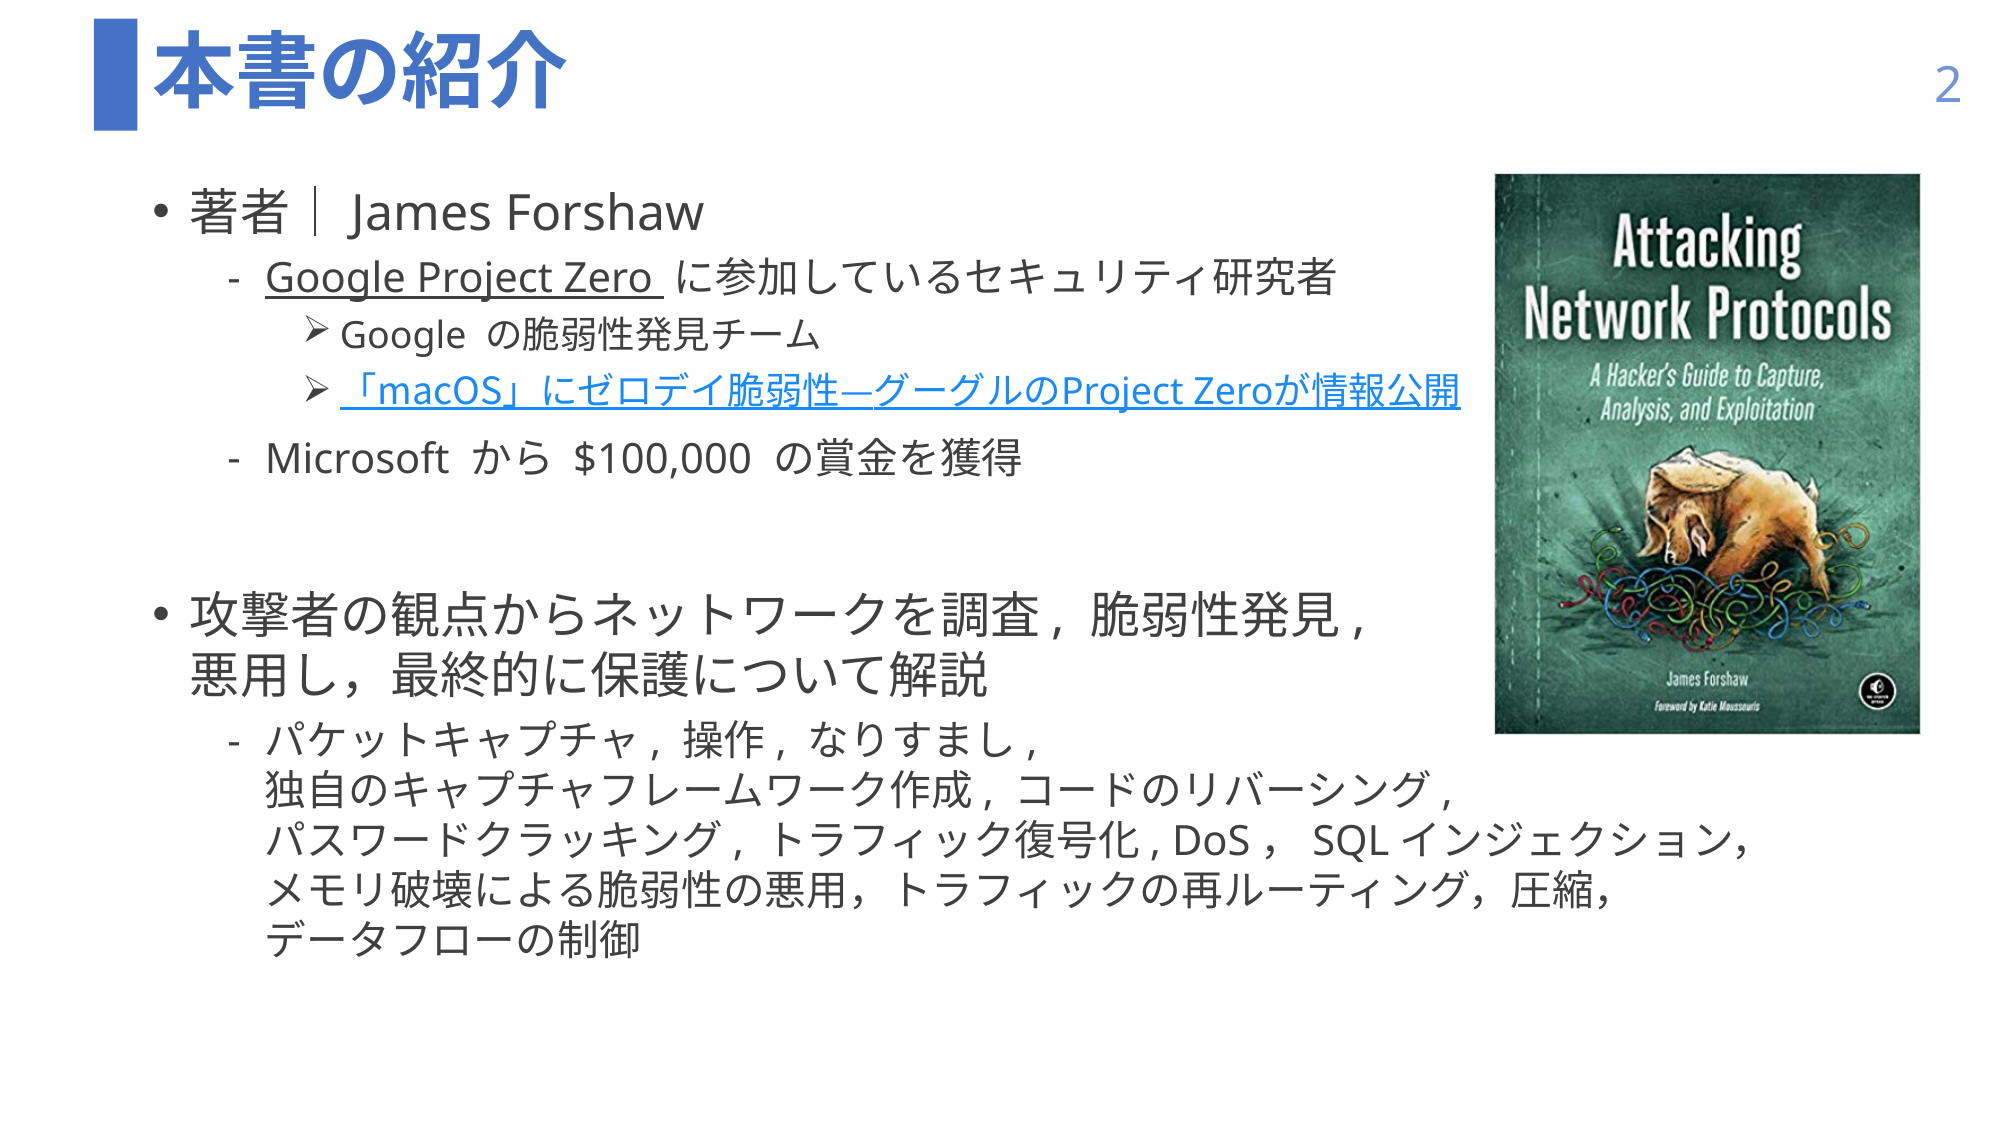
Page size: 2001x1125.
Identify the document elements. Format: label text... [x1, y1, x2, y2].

title 本書の紹介 [137, 0, 1863, 150]
list 著者｜James Forshaw Google Project Zero に参加しているセキュリティ研究者 Google の脆弱性発見チーム 「macOS」にゼロデイ脆弱性—グーグルのProject Zeroが情報公開 Microsoft から $100,000 の賞金を獲得 攻撃者の観点からネットワークを調査, 脆弱性発見, 悪用し，最終的に保護について解説 パケットキャプチャ, 操作, なりすまし, 独自のキャプチャフレームワーク作成, コードのリバーシング, パスワードクラッキング, トラフィック復号化, DoS，SQLインジェクション， メモリ破壊による脆弱性の悪用，トラフィックの再ルーティング，圧縮， データフローの制御 [137, 173, 1863, 1043]
slide_number 2 [1862, 48, 1979, 125]
picture [1494, 173, 1921, 735]
